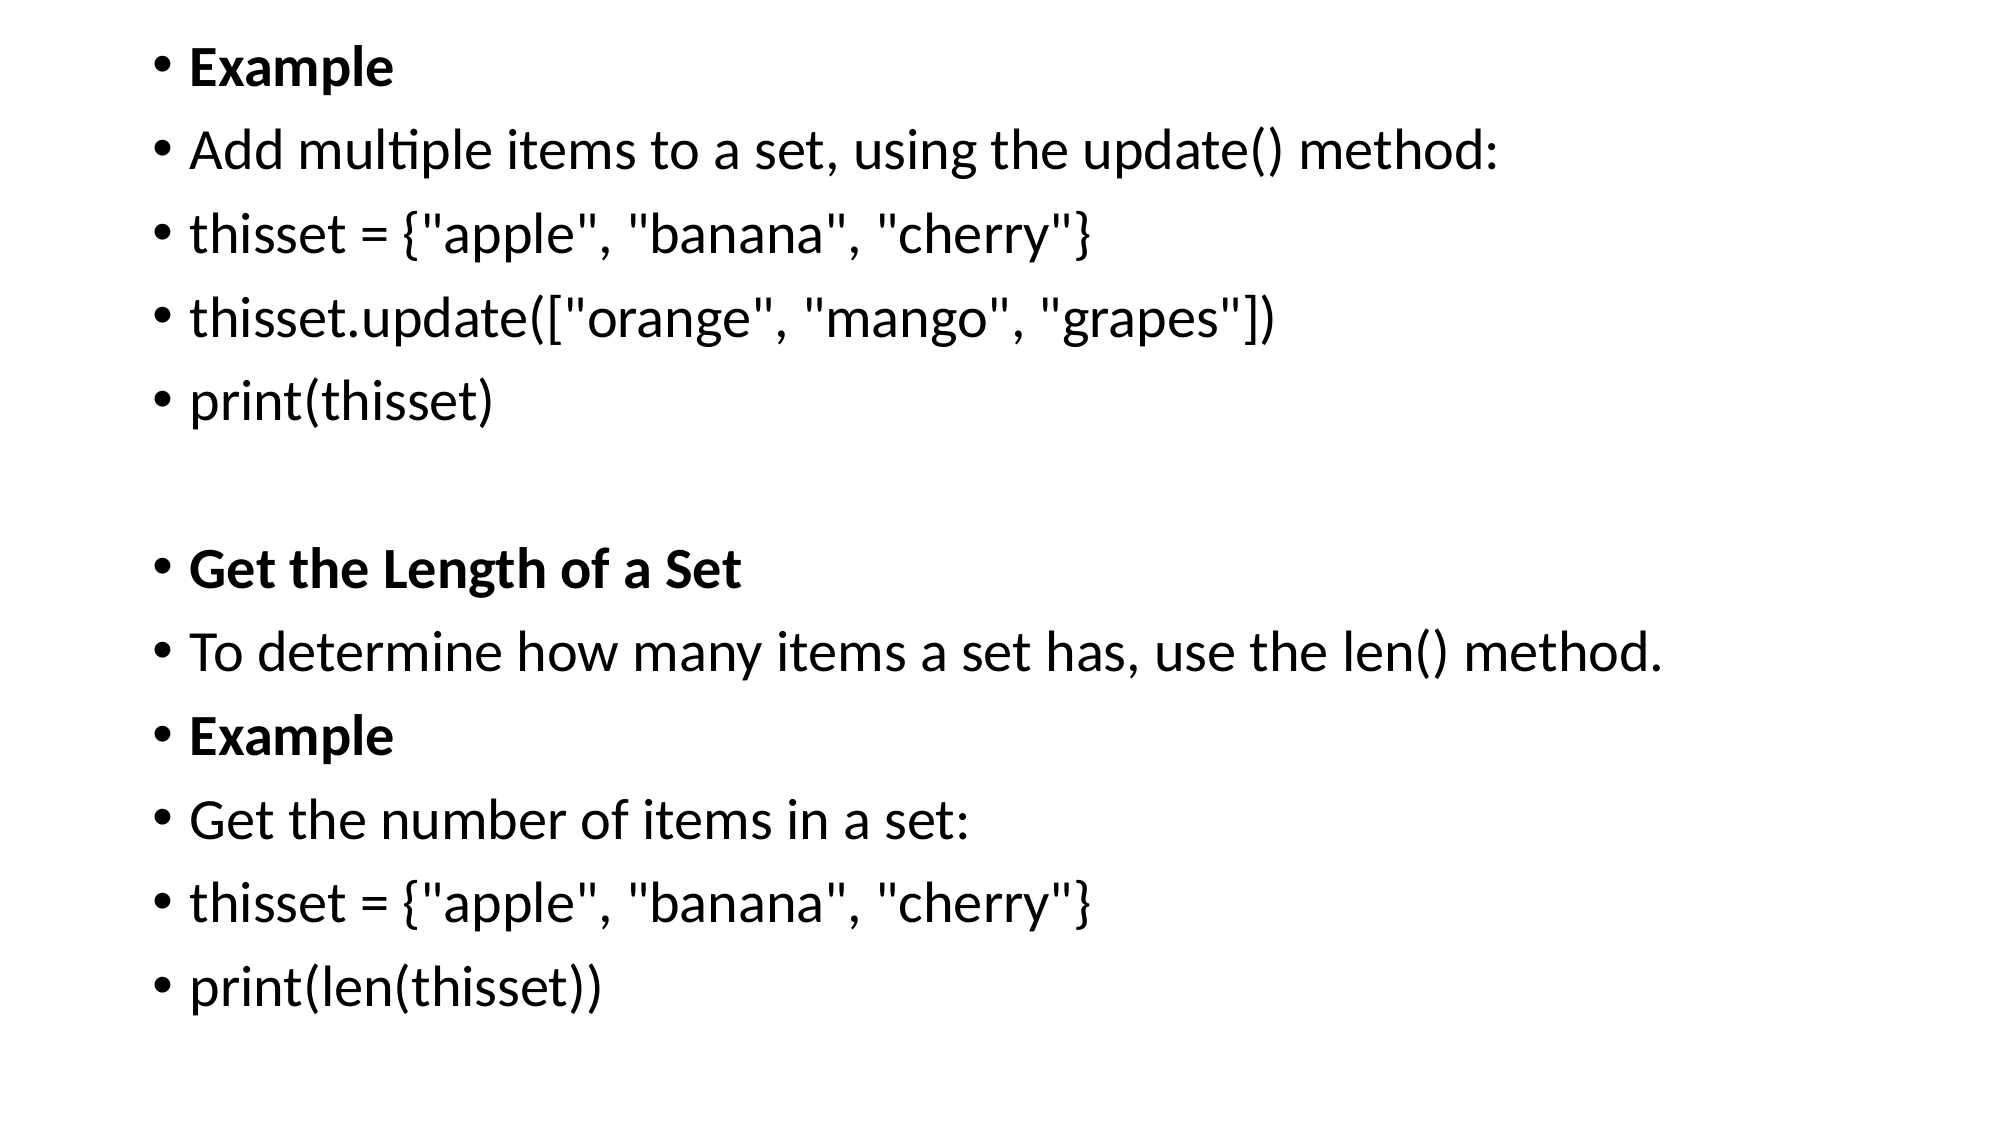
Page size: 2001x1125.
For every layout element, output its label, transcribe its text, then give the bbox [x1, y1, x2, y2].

list Example Add multiple items to a set, using the update() method: thisset = {"apple", "banana", "cherry"} thisset.update(["orange", "mango", "grapes"]) print(thisset) Get the Length of a Set To determine how many items a set has, use the len() method. Example Get the number of items in a set: thisset = {"apple", "banana", "cherry"} print(len(thisset)) [137, 28, 1863, 1100]
